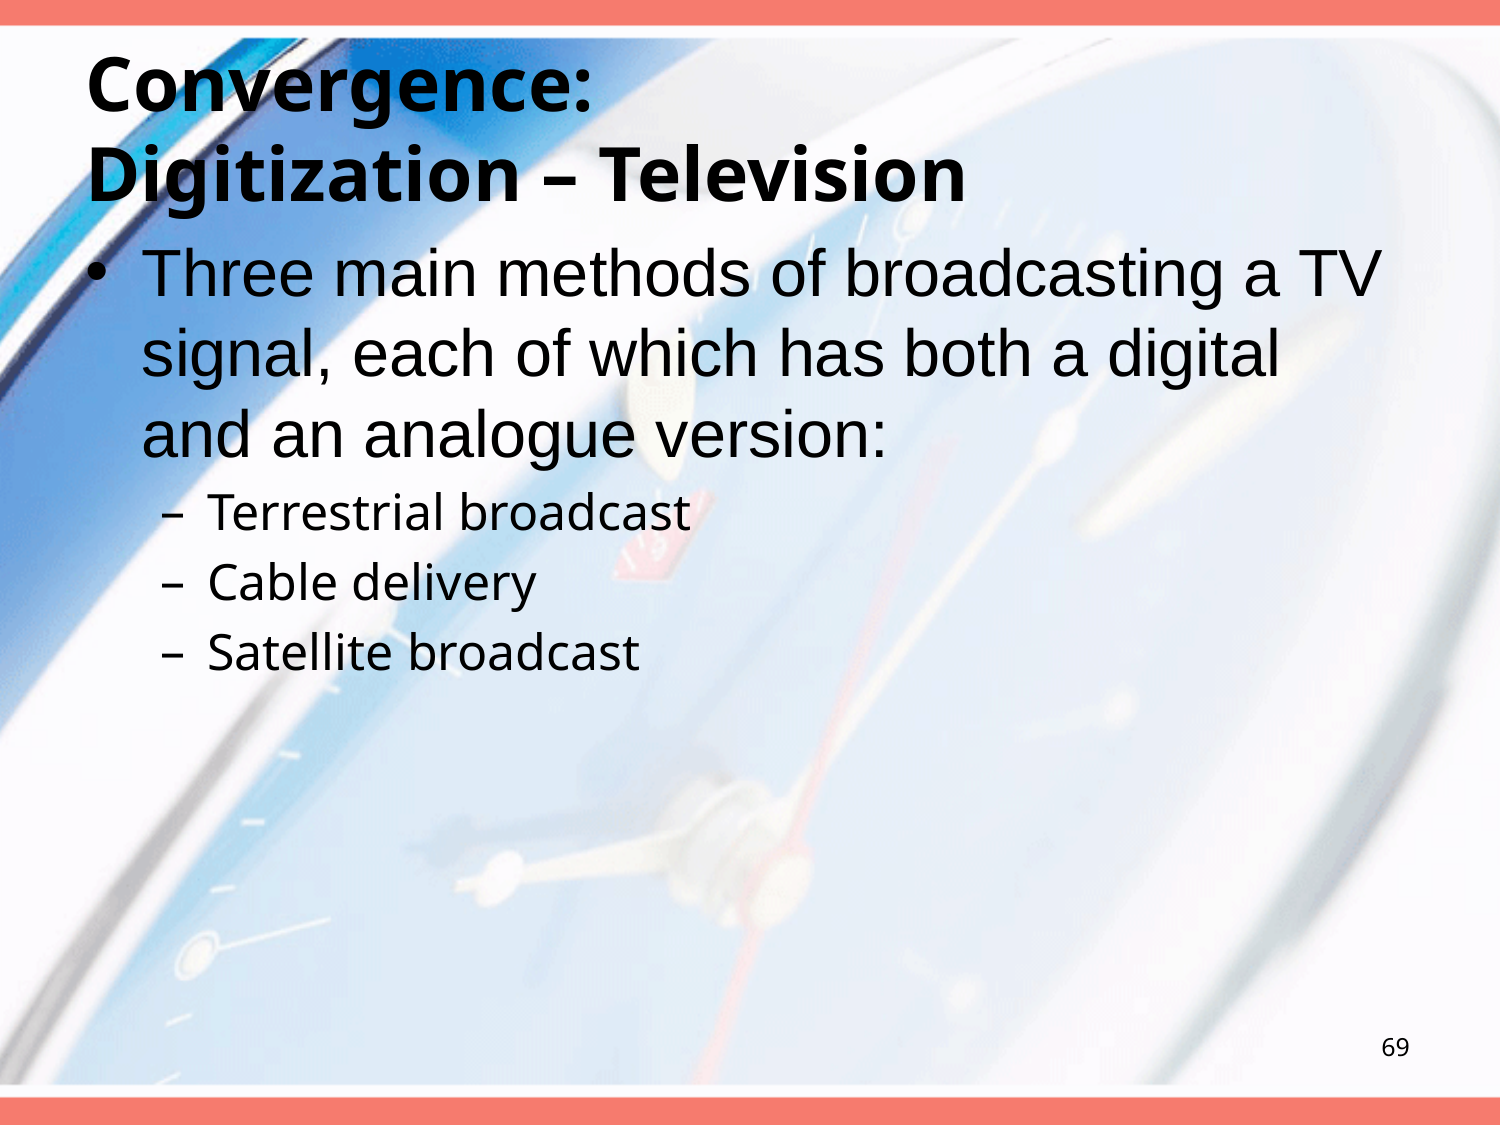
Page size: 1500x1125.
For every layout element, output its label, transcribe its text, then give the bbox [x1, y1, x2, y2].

title Convergence: Digitization – Television [70, 70, 1425, 183]
list Three main methods of broadcasting a TV signal, each of which has both a digital and an analogue version: Terrestrial broadcast Cable delivery Satellite broadcast [70, 222, 1425, 1043]
picture [0, 0, 1500, 1125]
slide_number 69 [1074, 1024, 1425, 1088]
